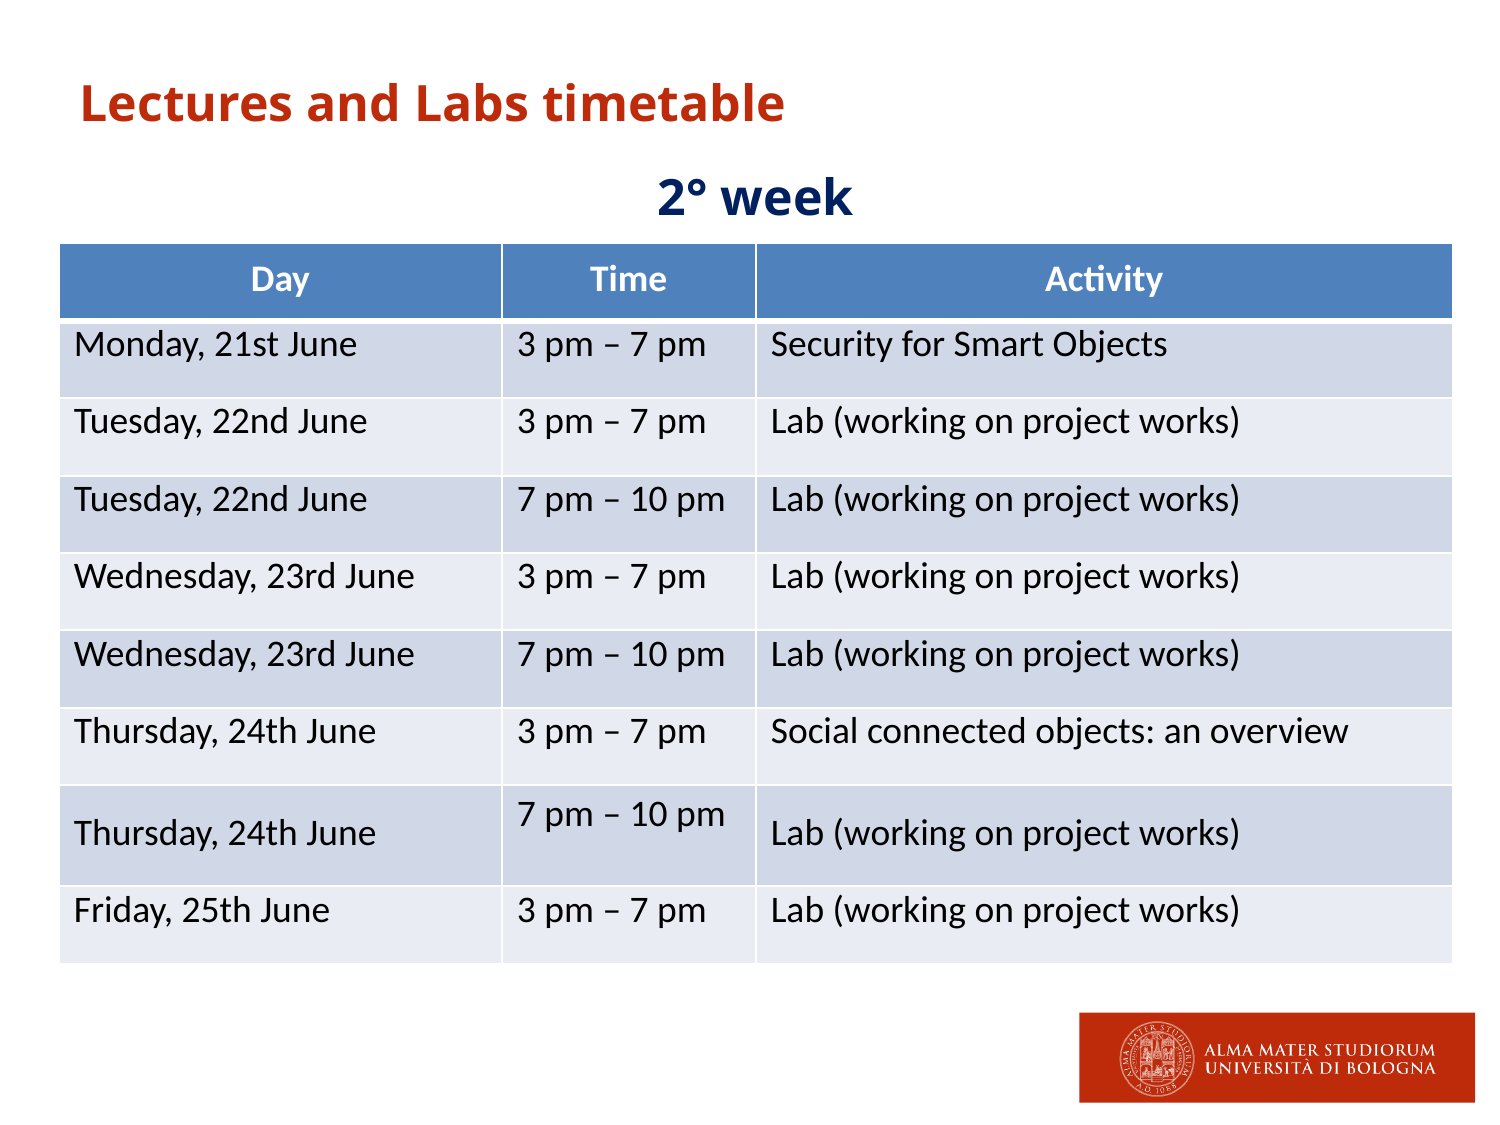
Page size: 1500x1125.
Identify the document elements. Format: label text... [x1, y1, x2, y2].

table_cell Lab (working on project works) [757, 887, 1452, 963]
table_cell Tuesday, 22nd June [60, 399, 501, 475]
text_box 2° week [64, 172, 1447, 222]
table_cell Lab (working on project works) [757, 399, 1452, 475]
table_header Activity [757, 244, 1452, 318]
table_cell 3 pm – 7 pm [503, 887, 755, 963]
table_cell 3 pm – 7 pm [503, 554, 755, 629]
table_cell Thursday, 24th June [60, 786, 501, 885]
table_cell 7 pm – 10 pm [503, 477, 755, 552]
table_cell Security for Smart Objects [757, 324, 1452, 397]
table_cell Lab (working on project works) [757, 477, 1452, 552]
list [41, 172, 1459, 894]
table_cell Social connected objects: an overview [757, 709, 1452, 784]
table_cell 7 pm – 10 pm [503, 786, 755, 885]
table_cell Monday, 21st June [60, 324, 501, 397]
table_cell Thursday, 24th June [60, 709, 501, 784]
picture [1112, 1014, 1442, 1102]
table_cell Wednesday, 23rd June [60, 554, 501, 629]
table_cell 3 pm – 7 pm [503, 399, 755, 475]
table_header Time [503, 244, 755, 318]
table_cell 3 pm – 7 pm [503, 709, 755, 784]
table_cell Tuesday, 22nd June [60, 477, 501, 552]
table_cell Wednesday, 23rd June [60, 631, 501, 707]
table_cell Friday, 25th June [60, 887, 501, 963]
table_cell 3 pm – 7 pm [503, 324, 755, 397]
list Lectures and Labs timetable [64, 78, 1447, 172]
table_header Day [60, 244, 501, 318]
table_cell 7 pm – 10 pm [503, 631, 755, 707]
table_cell Lab (working on project works) [757, 786, 1452, 885]
table_cell Lab (working on project works) [757, 554, 1452, 629]
table_cell Lab (working on project works) [757, 631, 1452, 707]
